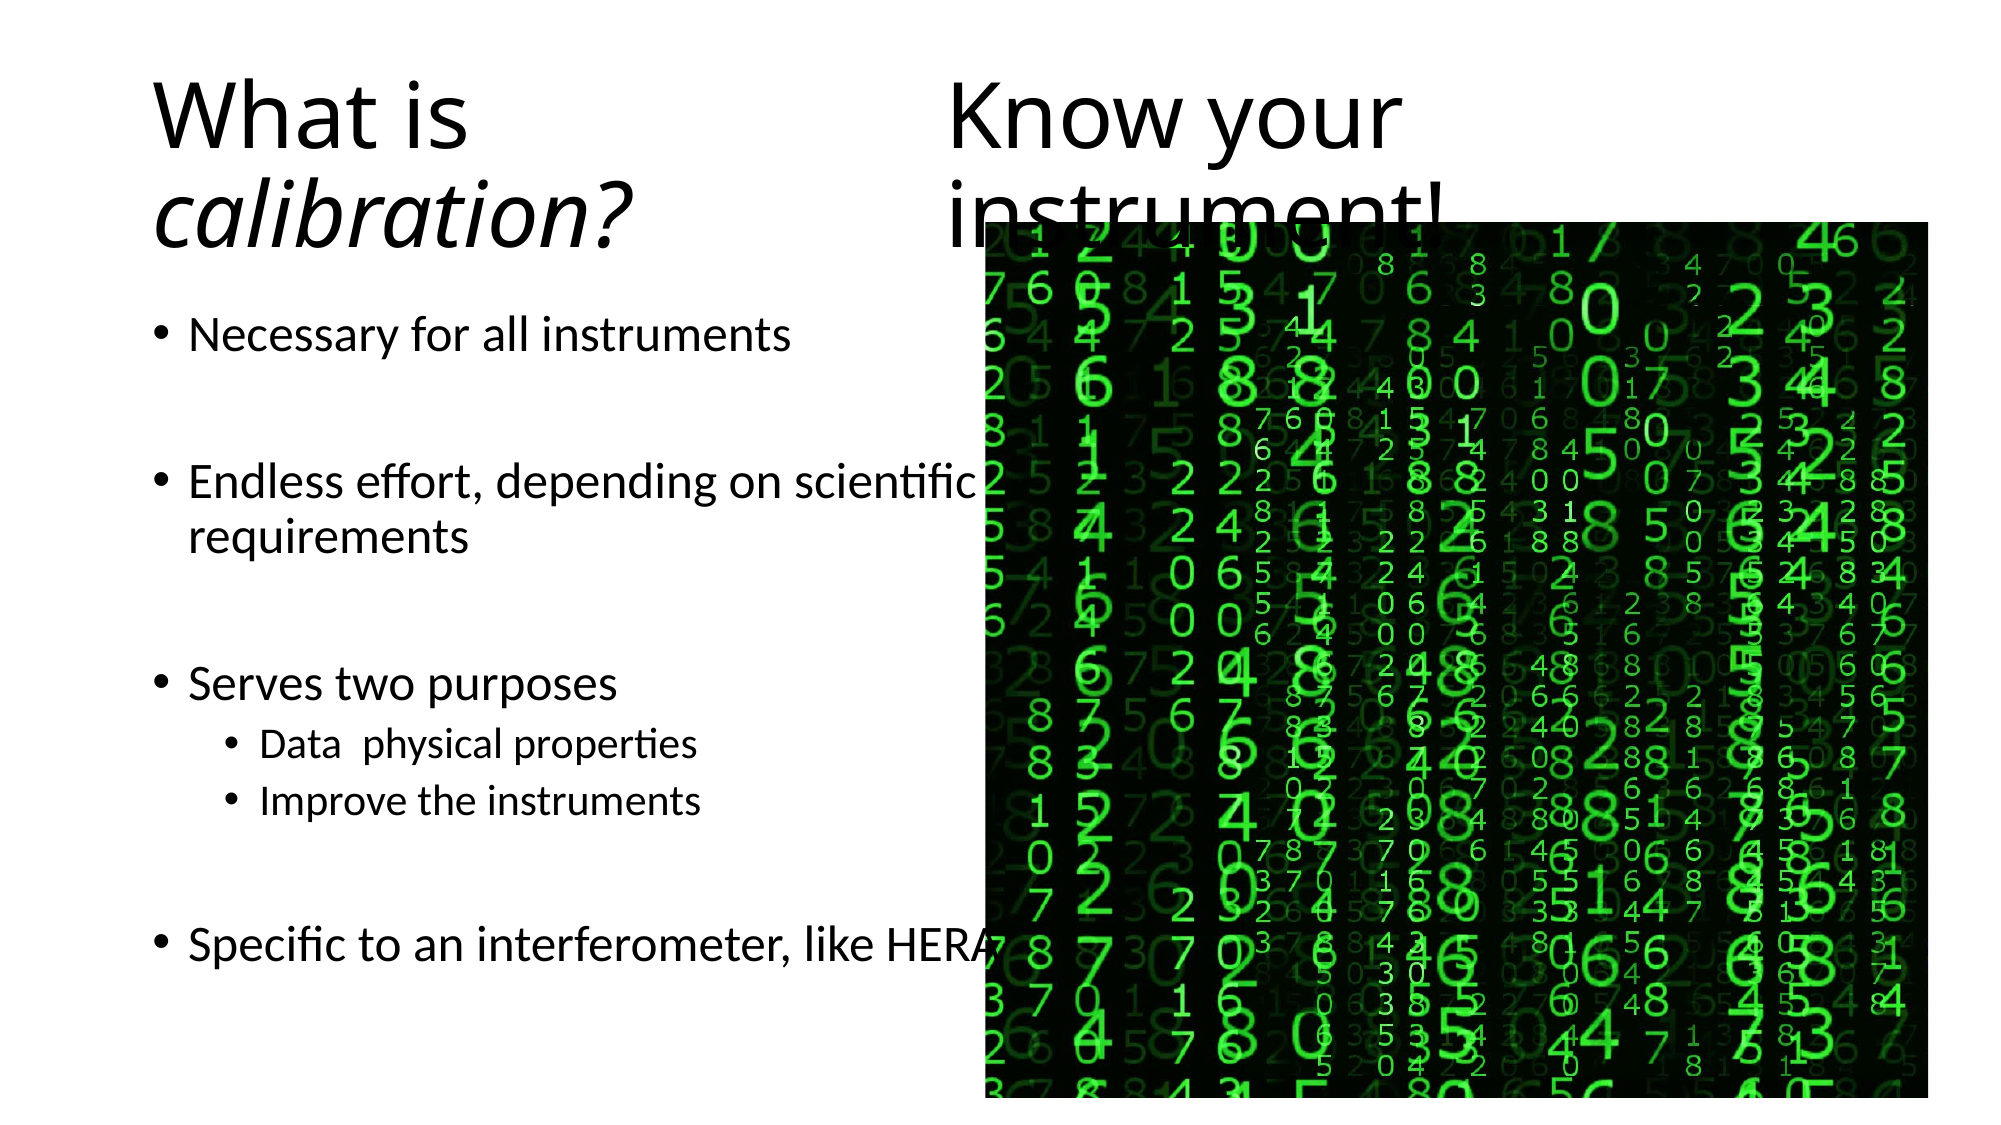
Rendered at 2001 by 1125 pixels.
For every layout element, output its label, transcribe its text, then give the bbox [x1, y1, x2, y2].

text_box Know your instrument! [930, 59, 1815, 278]
slide_number 4 [1412, 1098, 1863, 1103]
title What is calibration? [137, 59, 930, 278]
picture [985, 222, 1929, 1098]
